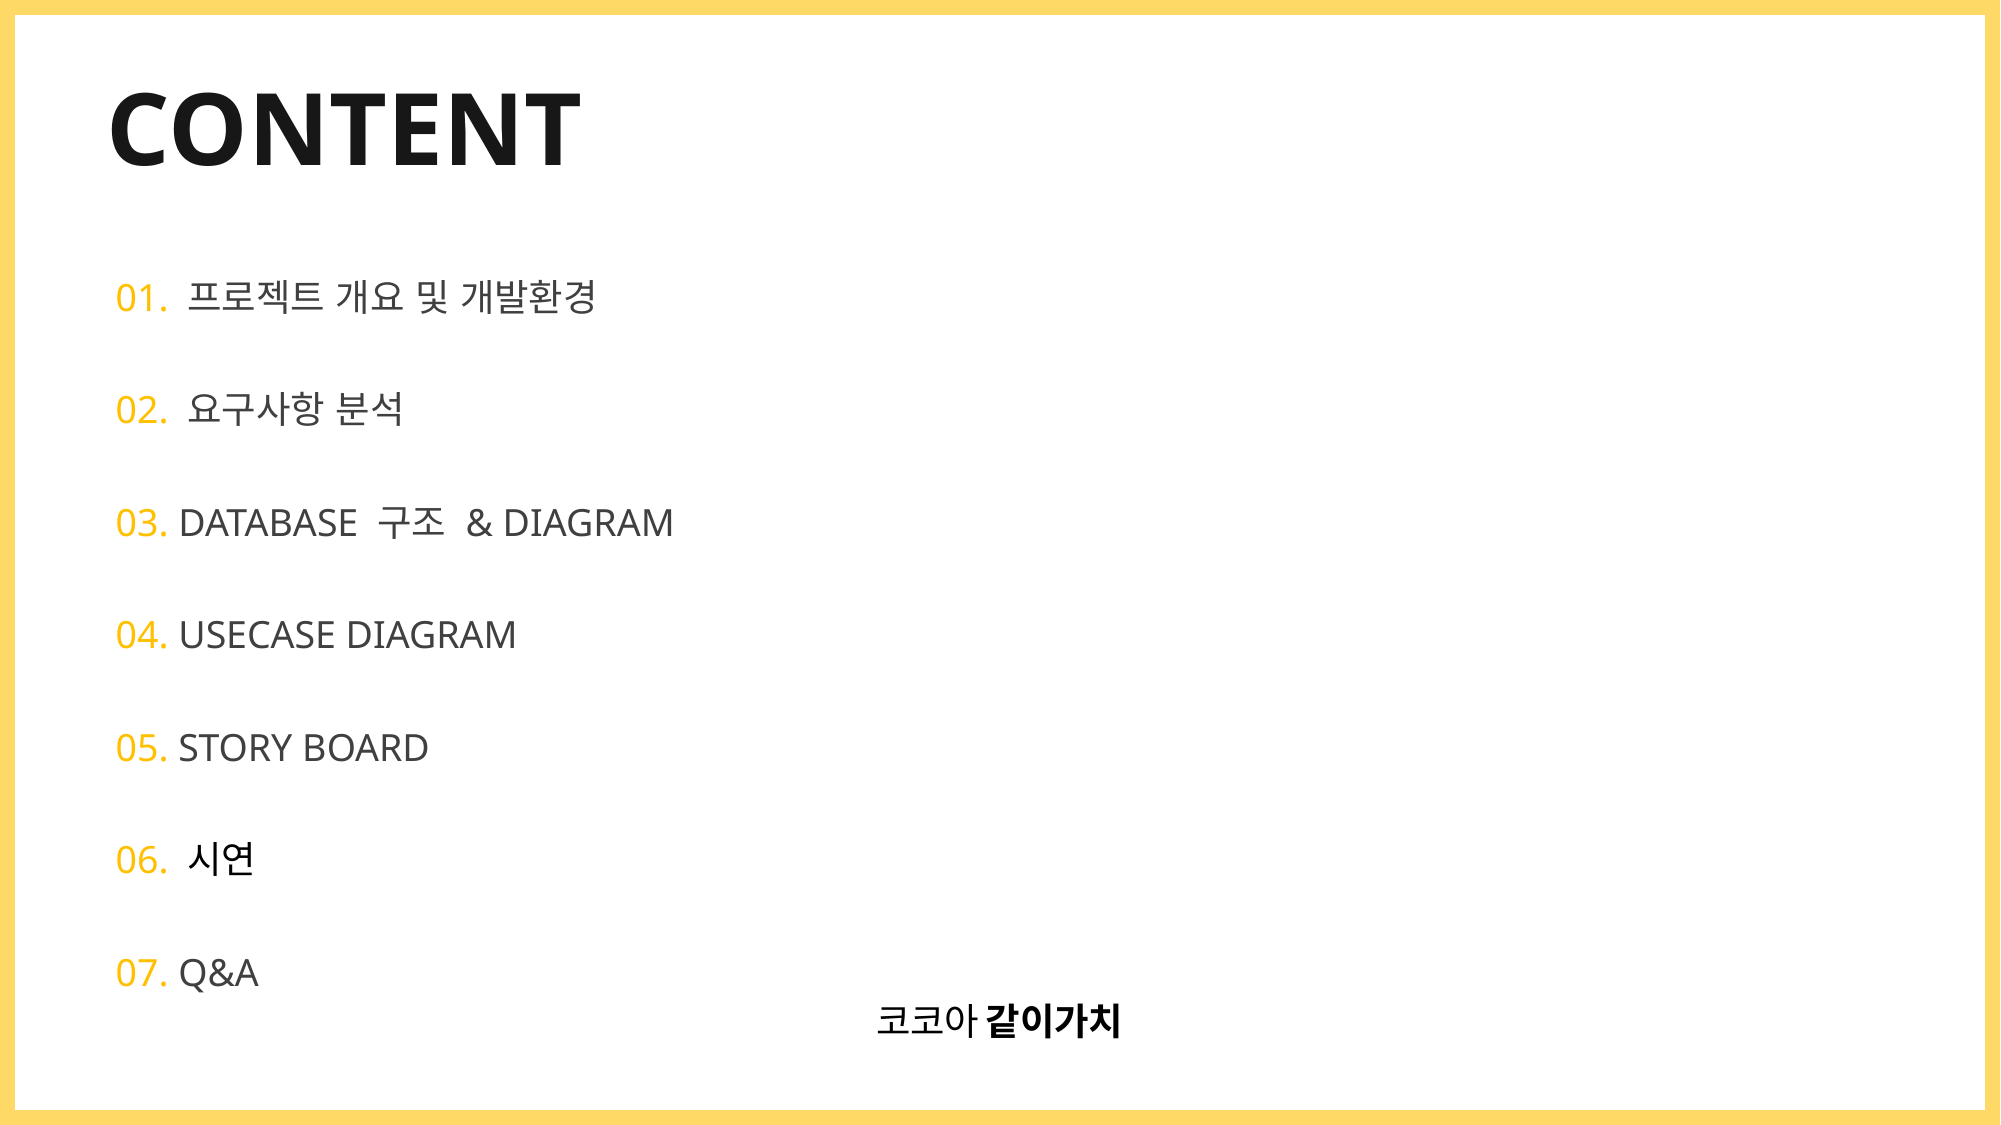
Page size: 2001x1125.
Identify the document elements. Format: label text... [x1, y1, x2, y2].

text_box 코코아 같이가치 [848, 990, 1151, 1051]
text_box 01. 프로젝트 개요 및 개발환경 02. 요구사항 분석 03. DATABASE 구조 & DIAGRAM 04. USECASE DIAGRAM 05. STORY BOARD 06. 시연 07. Q&A [100, 199, 1061, 1069]
text_box [0, 0, 2000, 1125]
text_box CONTENT [92, 58, 1151, 194]
